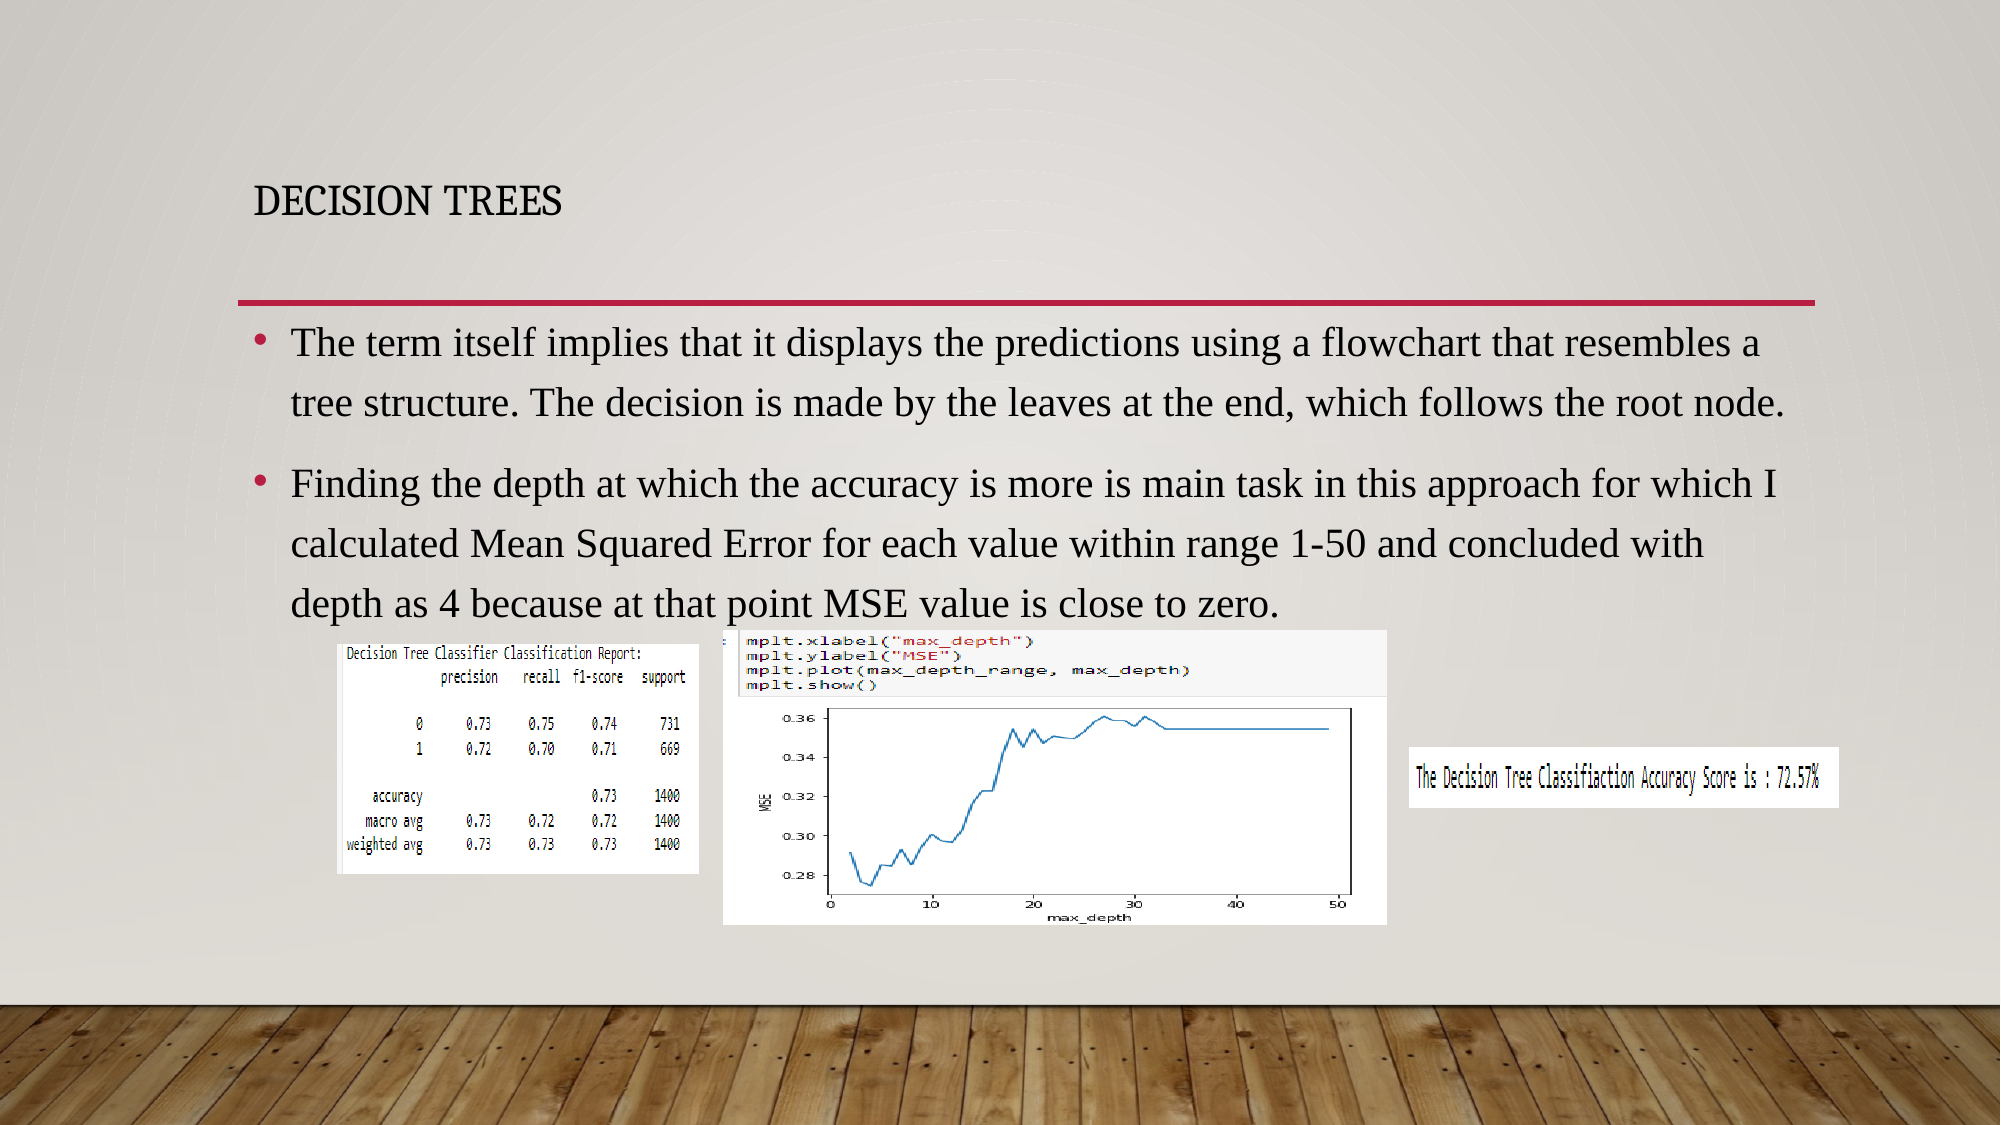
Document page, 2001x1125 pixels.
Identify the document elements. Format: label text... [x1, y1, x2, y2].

title Decision Trees [238, 170, 1814, 287]
picture [337, 643, 699, 875]
picture [723, 630, 1387, 926]
picture [0, 1005, 2000, 1125]
list The term itself implies that it displays the predictions using a flowchart that resembles a tree structure. The decision is made by the leaves at the end, which follows the root node. Finding the depth at which the accuracy is more is main task in this approach for which I calculated Mean Squared Error for each value within range 1-50 and concluded with depth as 4 because at that point MSE value is close to zero. [238, 297, 1814, 955]
picture [1409, 747, 1839, 809]
